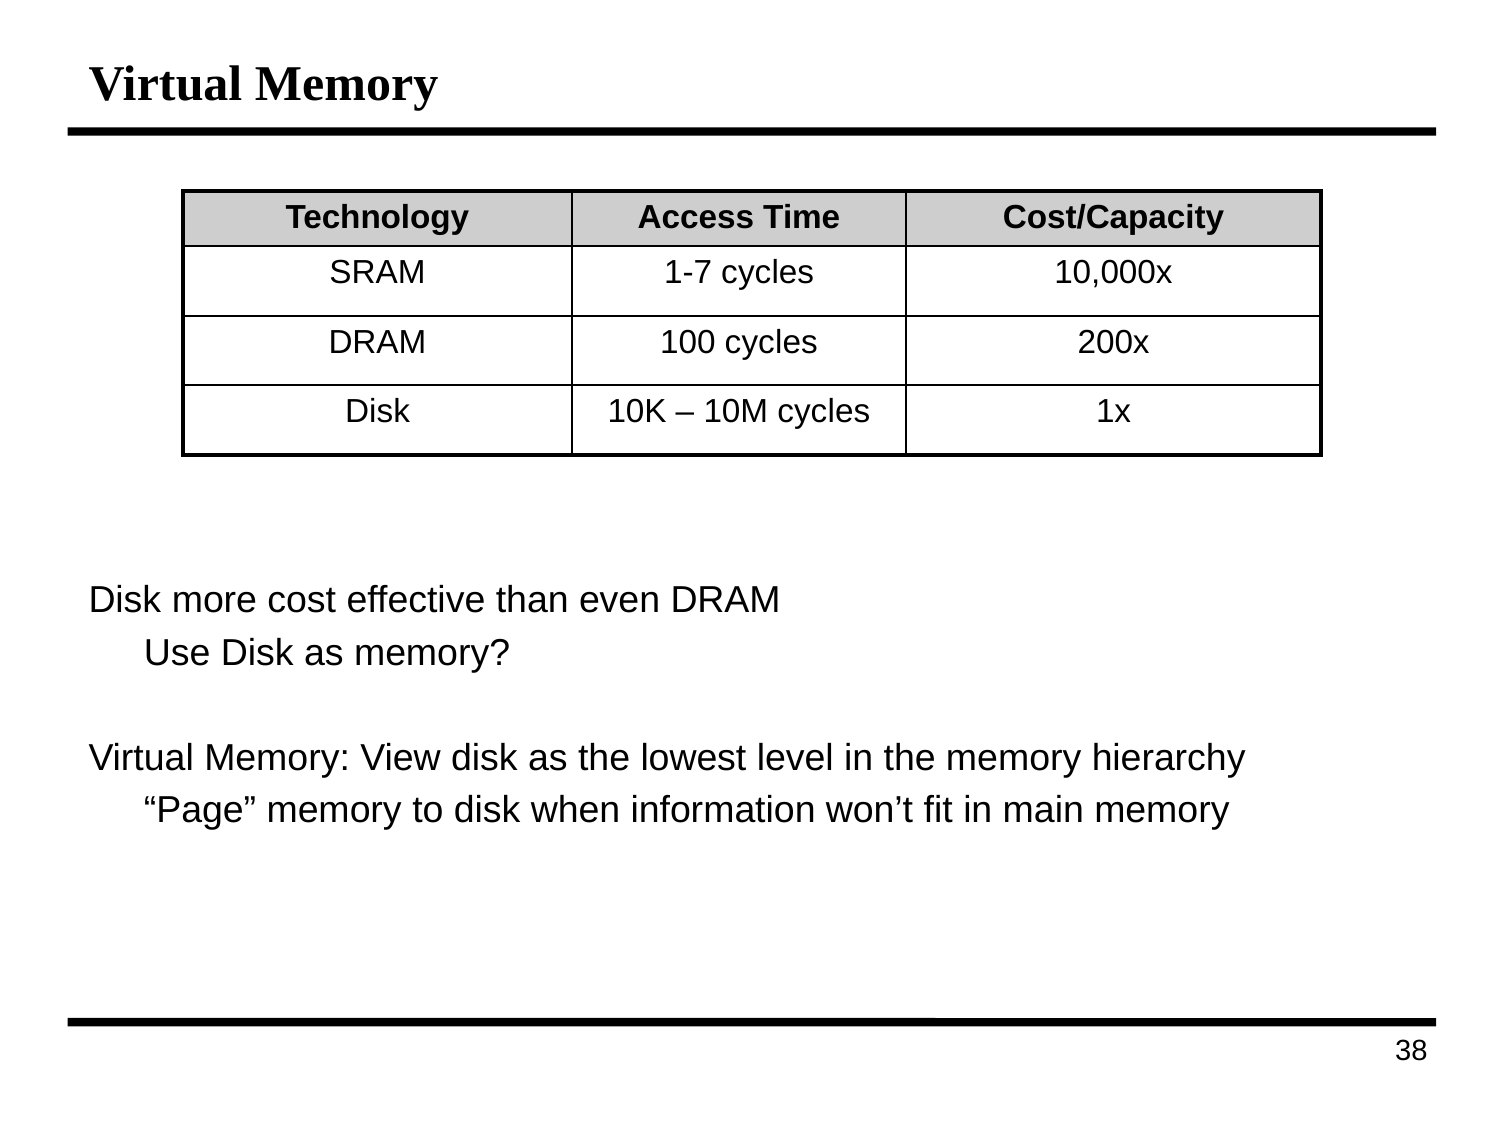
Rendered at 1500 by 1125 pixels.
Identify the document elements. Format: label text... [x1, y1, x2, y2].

slide_number 168 [1134, 1023, 1443, 1099]
table_cell 200x [907, 317, 1319, 384]
table_cell 10K – 10M cycles [573, 386, 905, 453]
table_header Access Time [573, 193, 905, 245]
list Disk more cost effective than even DRAM Use Disk as memory? Virtual Memory: View disk as the lowest level in the memory hierarchy “Page” memory to disk when information won’t fit in main memory [73, 148, 1431, 1012]
table_cell DRAM [185, 317, 571, 384]
table_cell 1-7 cycles [573, 247, 905, 315]
table_cell SRAM [185, 247, 571, 315]
table_cell 10,000x [907, 247, 1319, 315]
table_cell Disk [185, 386, 571, 453]
table_header Cost/Capacity [907, 193, 1319, 245]
table_cell 1x [907, 386, 1319, 453]
table_cell 100 cycles [573, 317, 905, 384]
title Virtual Memory [73, 36, 1431, 124]
table_header Technology [185, 193, 571, 245]
